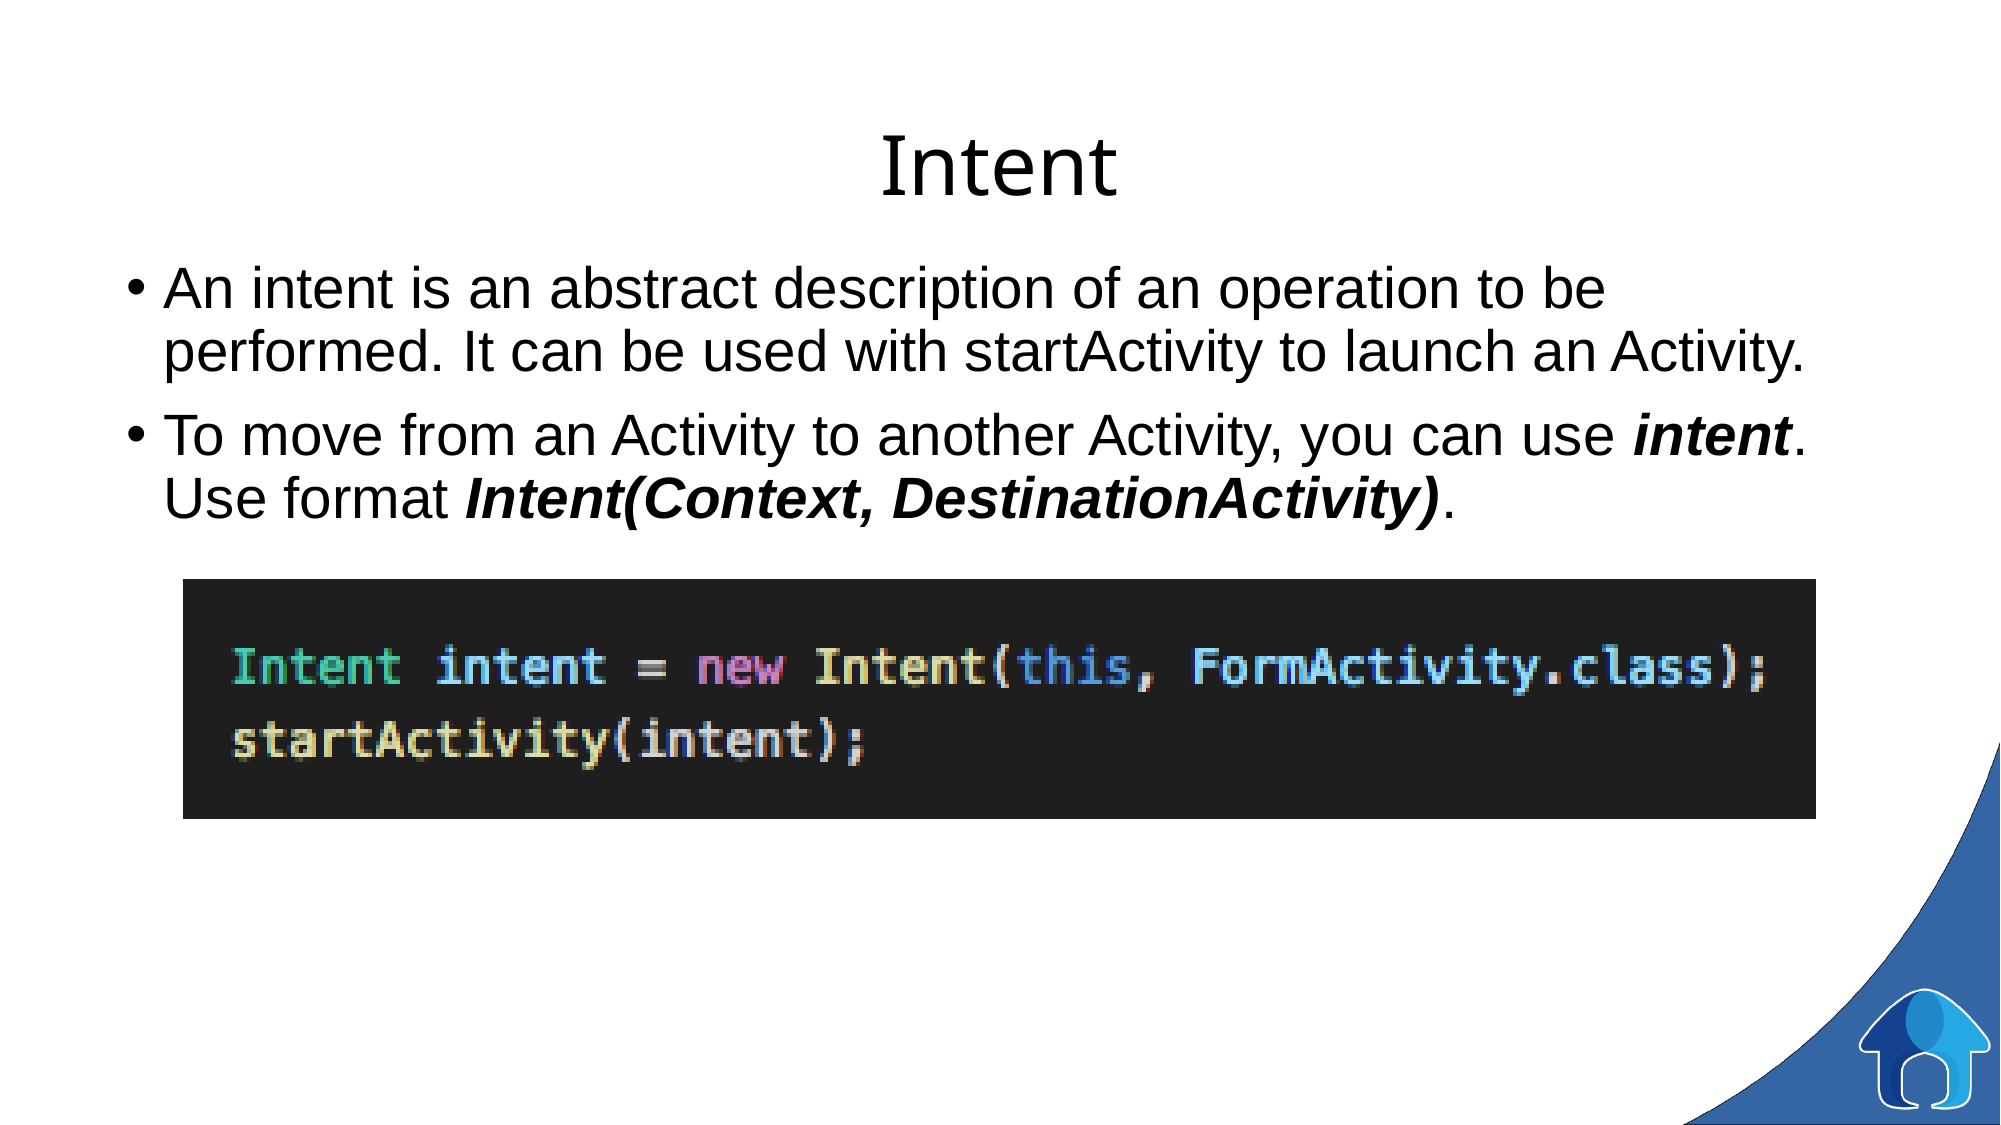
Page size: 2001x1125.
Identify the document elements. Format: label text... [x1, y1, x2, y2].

picture [183, 579, 2000, 1125]
list An intent is an abstract description of an operation to be performed. It can be used with startActivity to launch an Activity. To move from an Activity to another Activity, you can use intent. Use format Intent(Context, DestinationActivity). [111, 251, 1898, 992]
title Intent [137, 59, 1863, 251]
